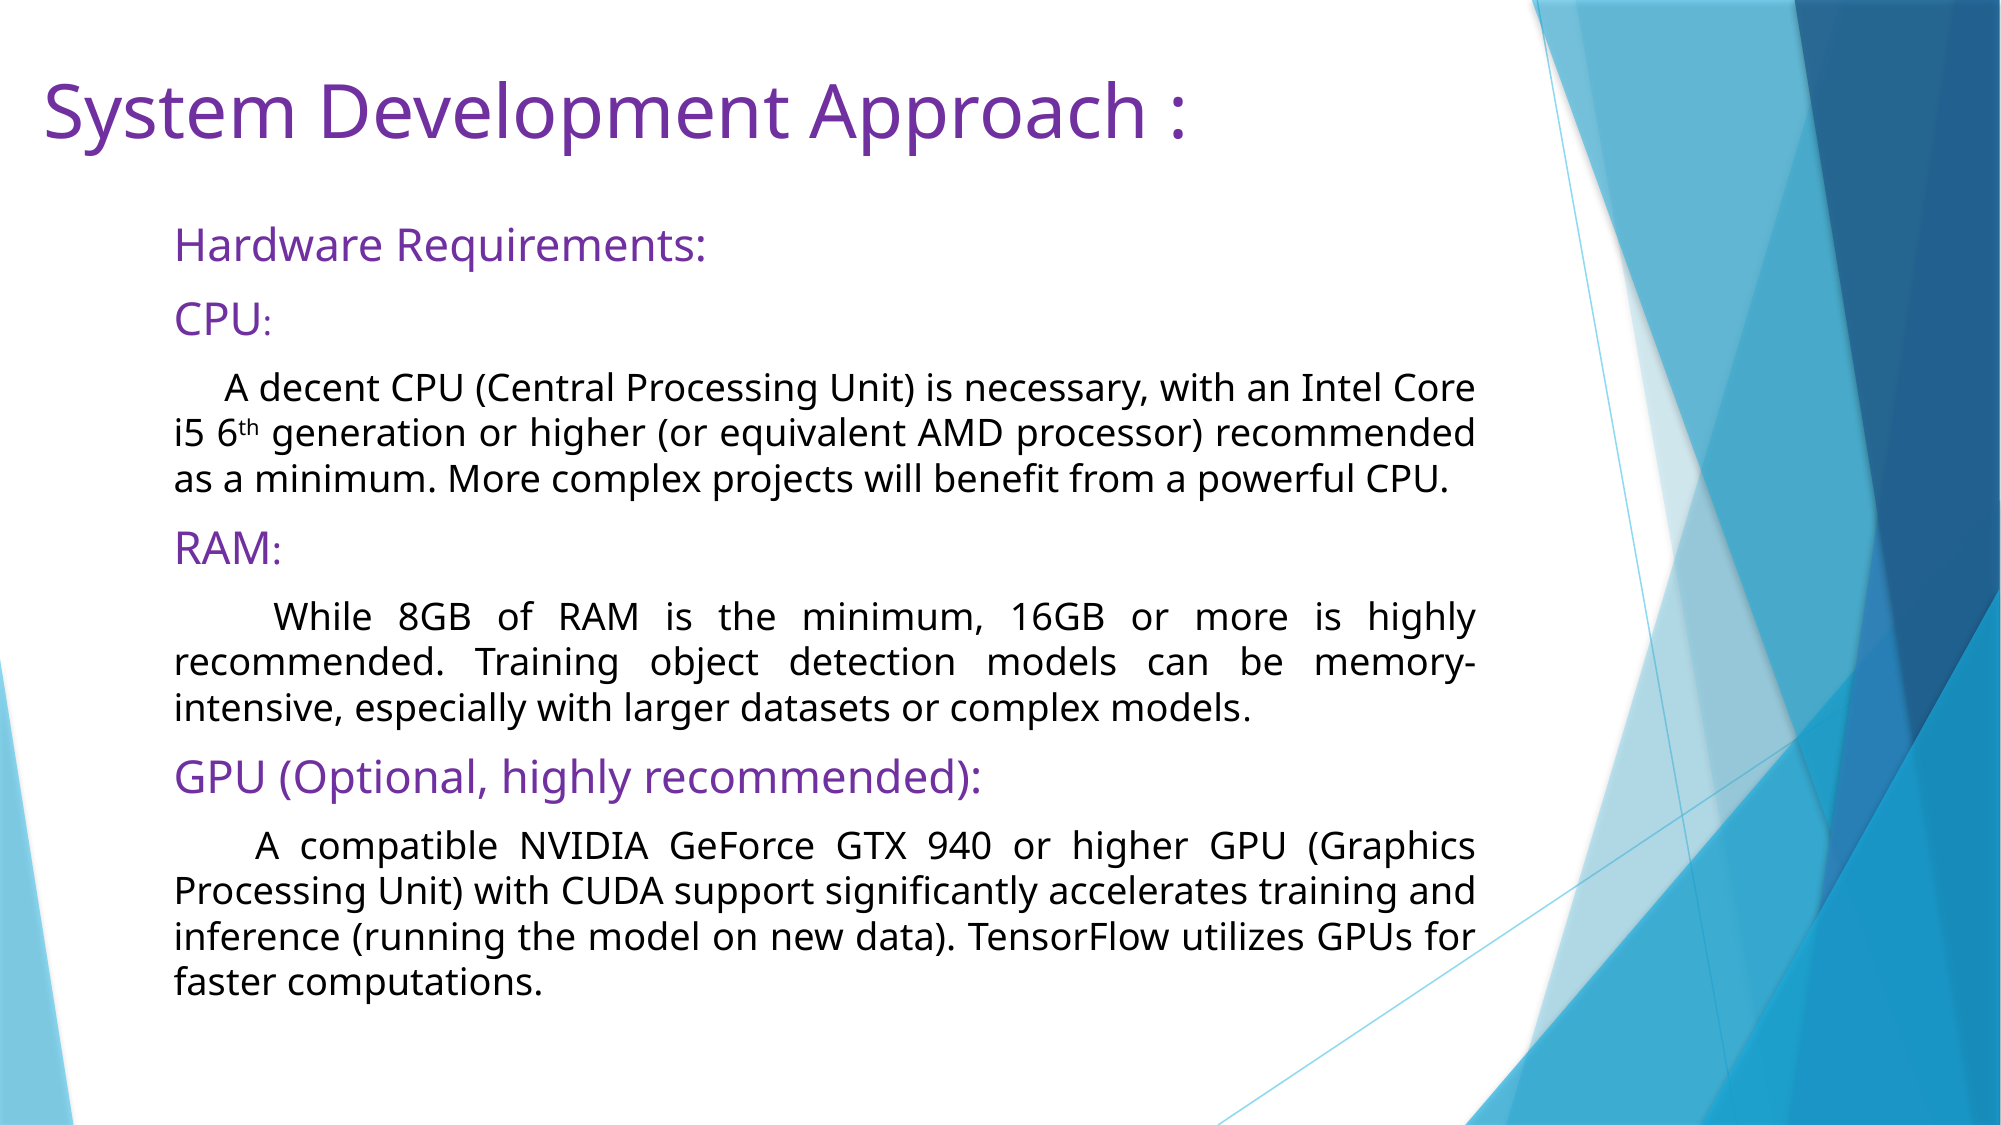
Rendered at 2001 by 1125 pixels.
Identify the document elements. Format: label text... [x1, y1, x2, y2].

list Hardware Requirements: CPU: A decent CPU (Central Processing Unit) is necessary, with an Intel Core i5 6th generation or higher (or equivalent AMD processor) recommended as a minimum. More complex projects will benefit from a powerful CPU. RAM: While 8GB of RAM is the minimum, 16GB or more is highly recommended. Training object detection models can be memory-intensive, especially with larger datasets or complex models. GPU (Optional, highly recommended): A compatible NVIDIA GeForce GTX 940 or higher GPU (Graphics Processing Unit) with CUDA support significantly accelerates training and inference (running the model on new data). TensorFlow utilizes GPUs for faster computations. [158, 208, 1493, 1051]
title System Development Approach : [28, 55, 1219, 239]
